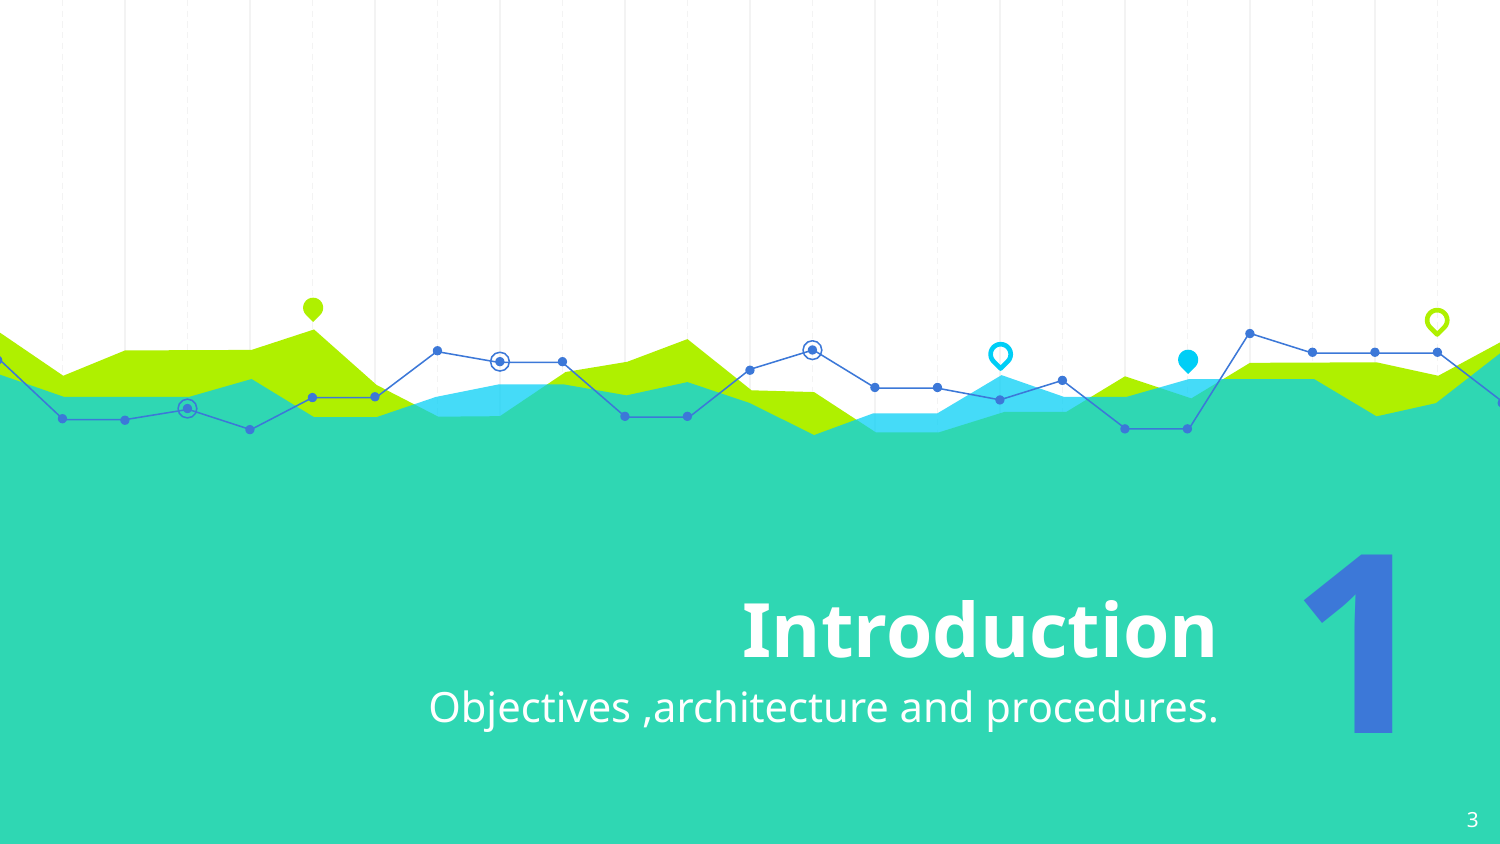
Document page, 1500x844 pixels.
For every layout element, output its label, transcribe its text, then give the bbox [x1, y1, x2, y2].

title Introduction [378, 497, 1235, 665]
subtitle Objectives ,architecture and procedures. [378, 665, 1216, 795]
slide_number ‹#› [1403, 791, 1494, 844]
text_box 1 [1216, 600, 1500, 799]
